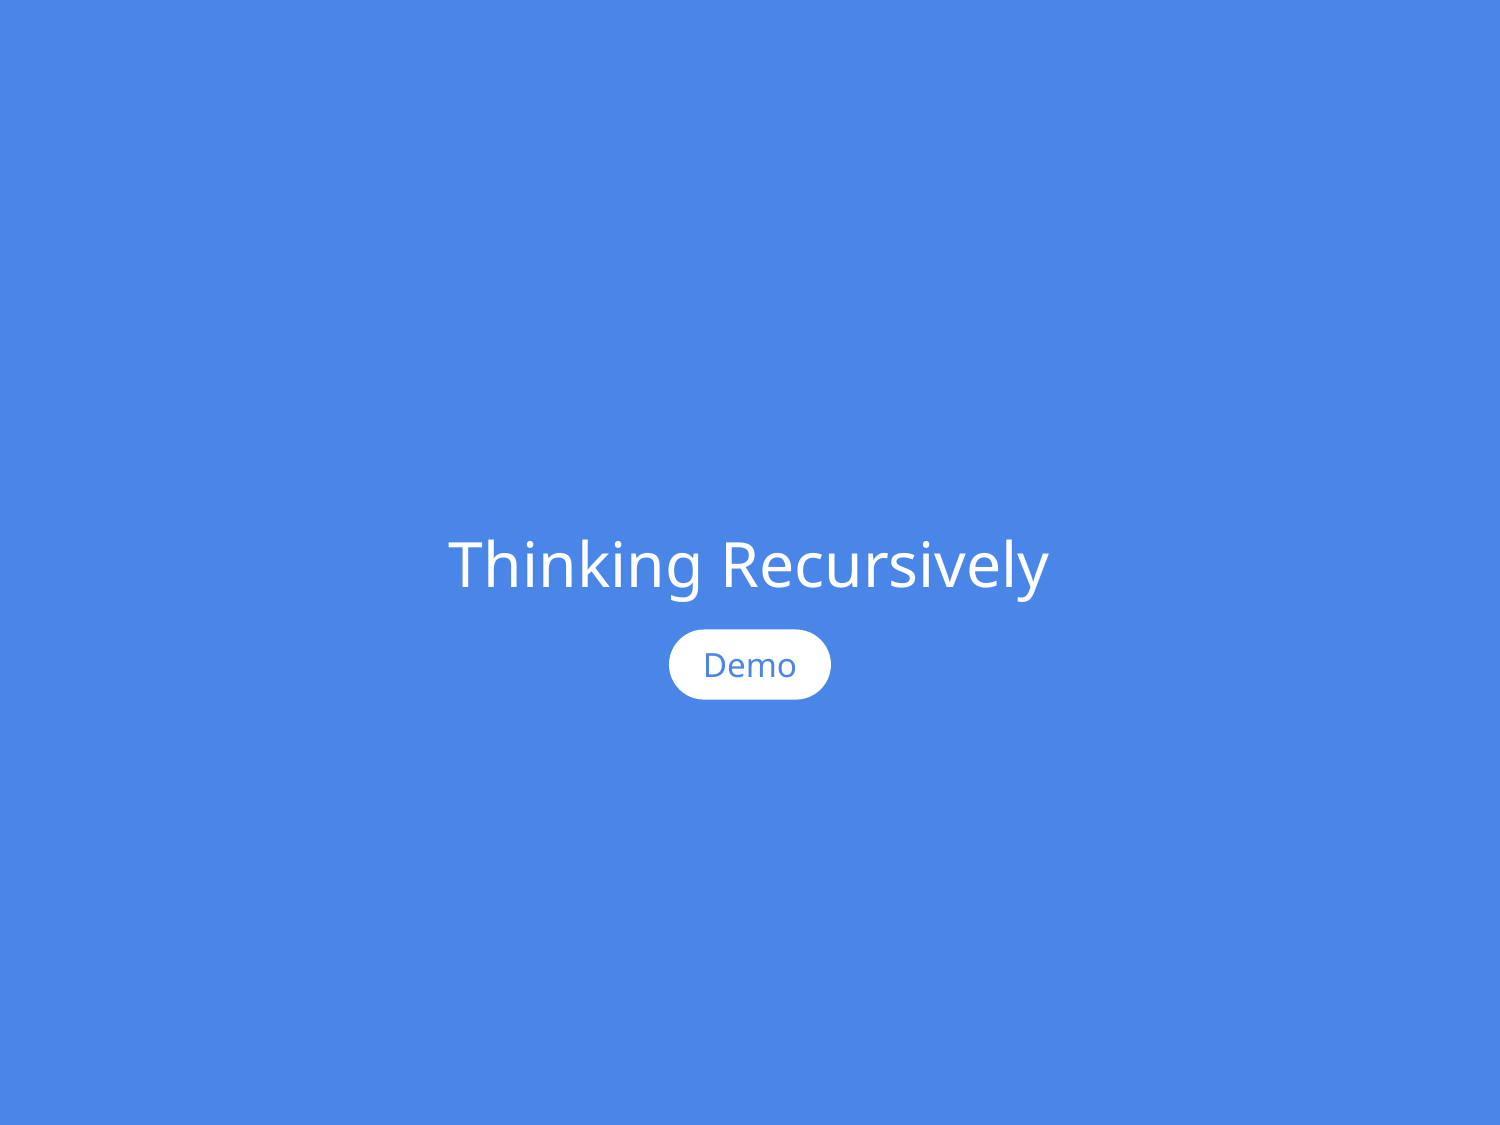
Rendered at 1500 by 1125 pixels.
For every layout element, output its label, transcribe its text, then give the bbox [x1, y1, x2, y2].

title Thinking Recursively [51, 470, 1449, 655]
text_box Demo [668, 629, 831, 700]
